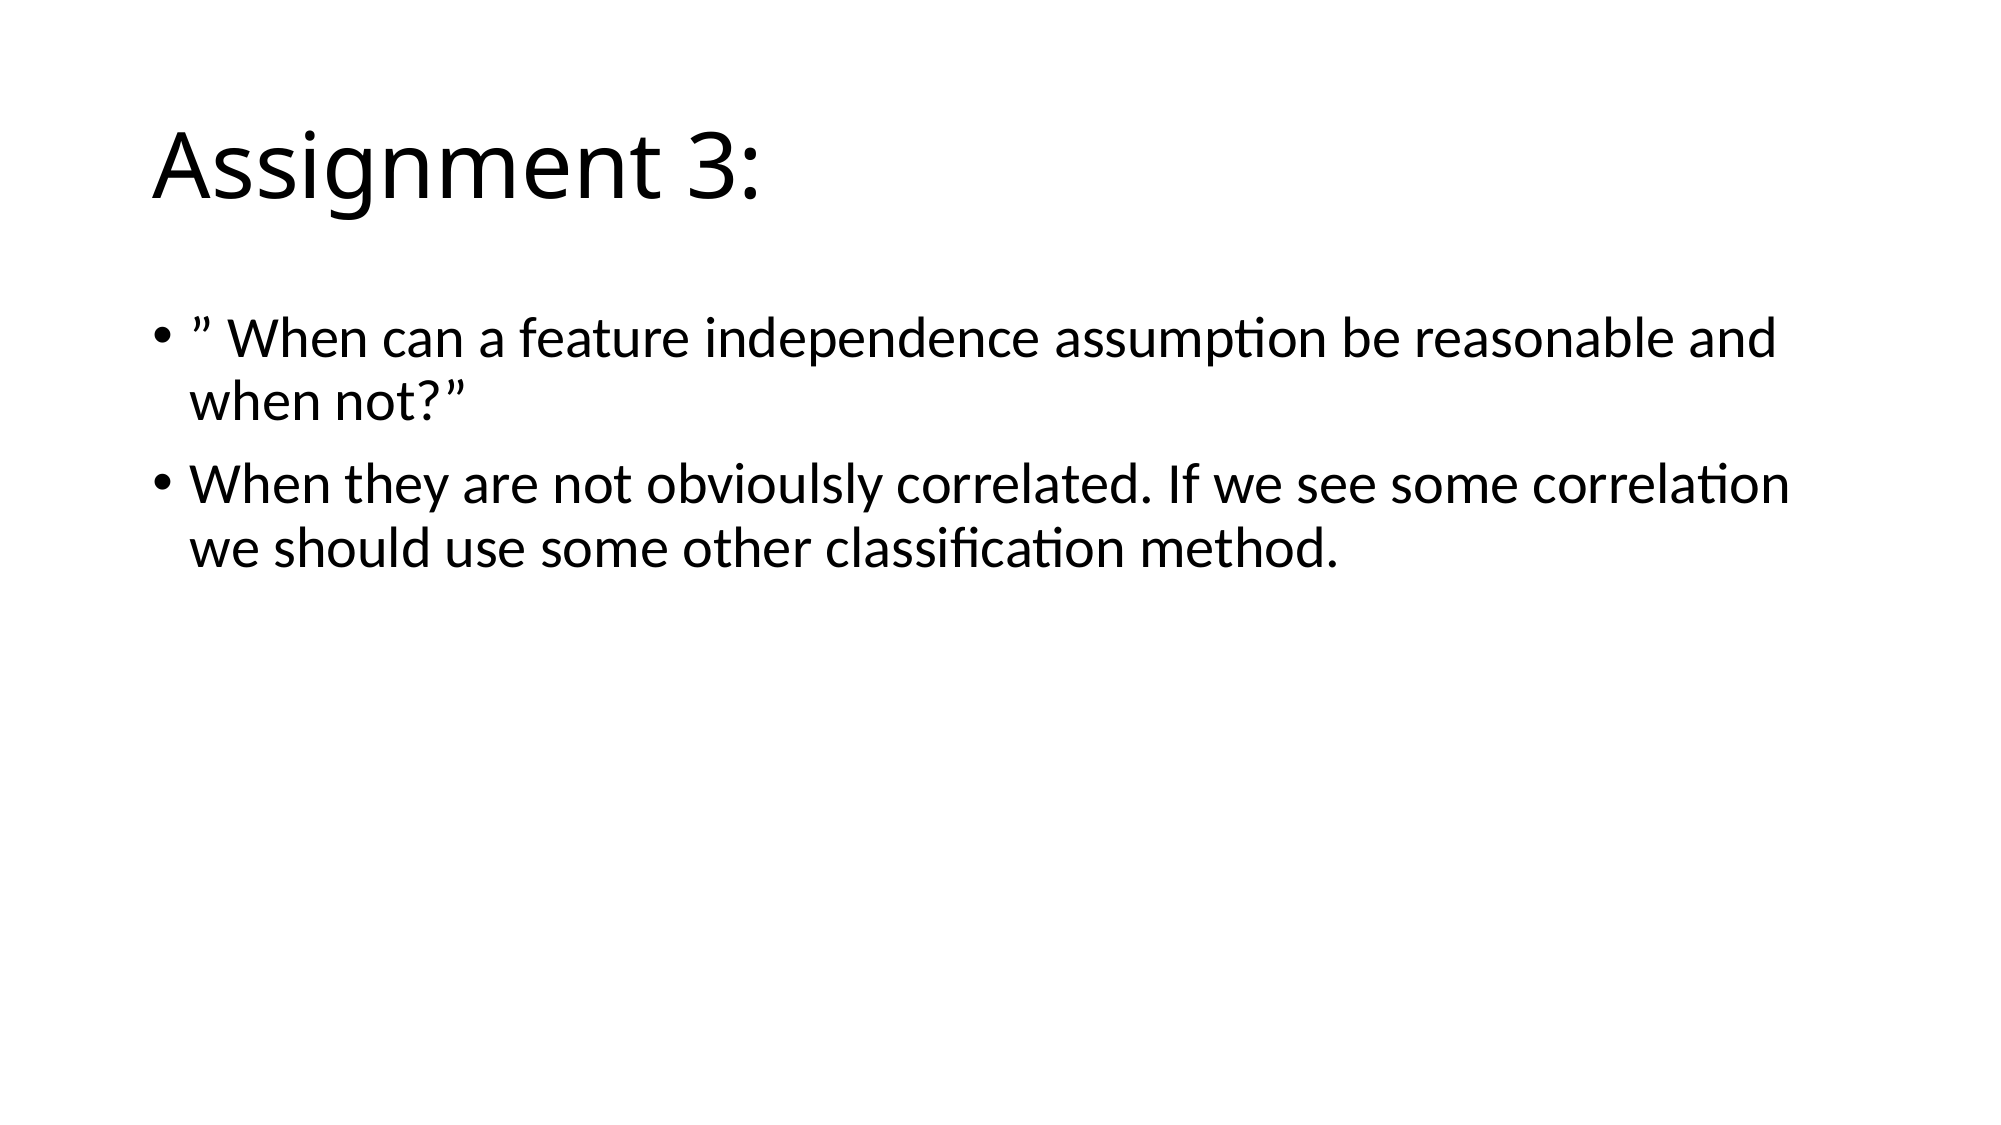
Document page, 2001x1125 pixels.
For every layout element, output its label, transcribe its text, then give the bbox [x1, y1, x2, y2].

title Assignment 3: [137, 59, 1863, 278]
list ” When can a feature independence assumption be reasonable and when not?” When they are not obvioulsly correlated. If we see some correlation we should use some other classification method. [137, 299, 1863, 1014]
